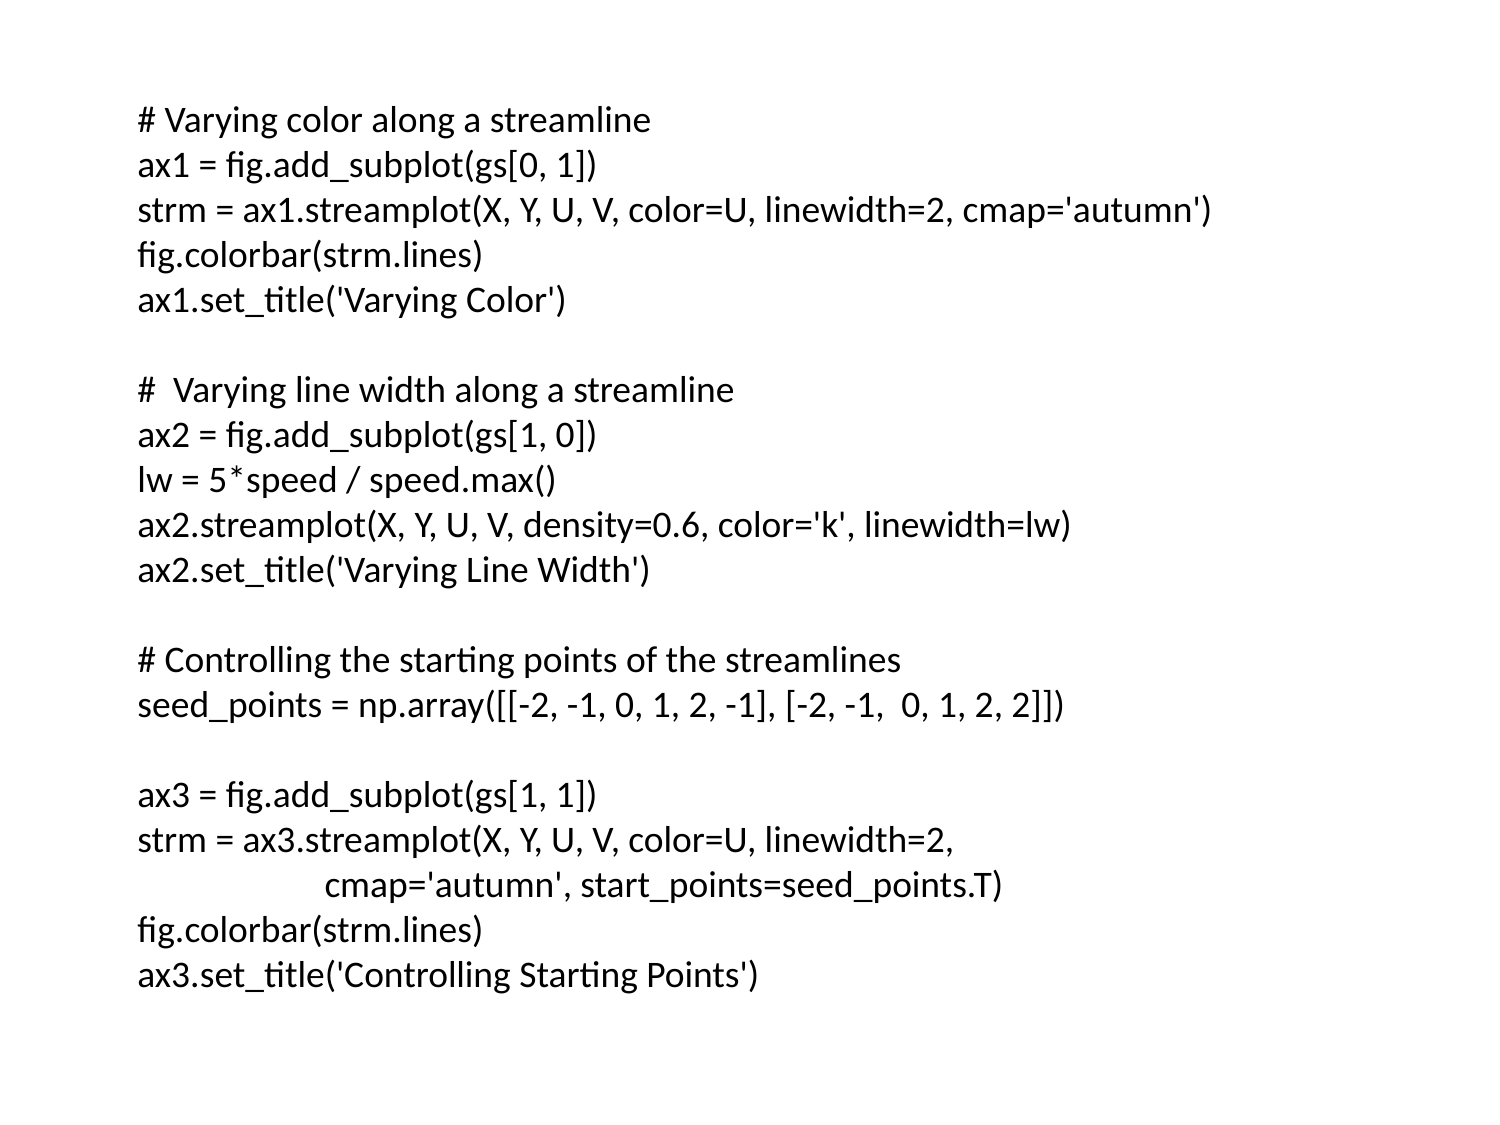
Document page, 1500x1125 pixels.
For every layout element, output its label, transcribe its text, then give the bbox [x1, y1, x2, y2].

text_box # Varying color along a streamline ax1 = fig.add_subplot(gs[0, 1]) strm = ax1.streamplot(X, Y, U, V, color=U, linewidth=2, cmap='autumn') fig.colorbar(strm.lines) ax1.set_title('Varying Color') # Varying line width along a streamline ax2 = fig.add_subplot(gs[1, 0]) lw = 5*speed / speed.max() ax2.streamplot(X, Y, U, V, density=0.6, color='k', linewidth=lw) ax2.set_title('Varying Line Width') # Controlling the starting points of the streamlines seed_points = np.array([[-2, -1, 0, 1, 2, -1], [-2, -1, 0, 1, 2, 2]]) ax3 = fig.add_subplot(gs[1, 1]) strm = ax3.streamplot(X, Y, U, V, color=U, linewidth=2, cmap='autumn', start_points=seed_points.T) fig.colorbar(strm.lines) ax3.set_title('Controlling Starting Points') [122, 87, 1229, 1002]
